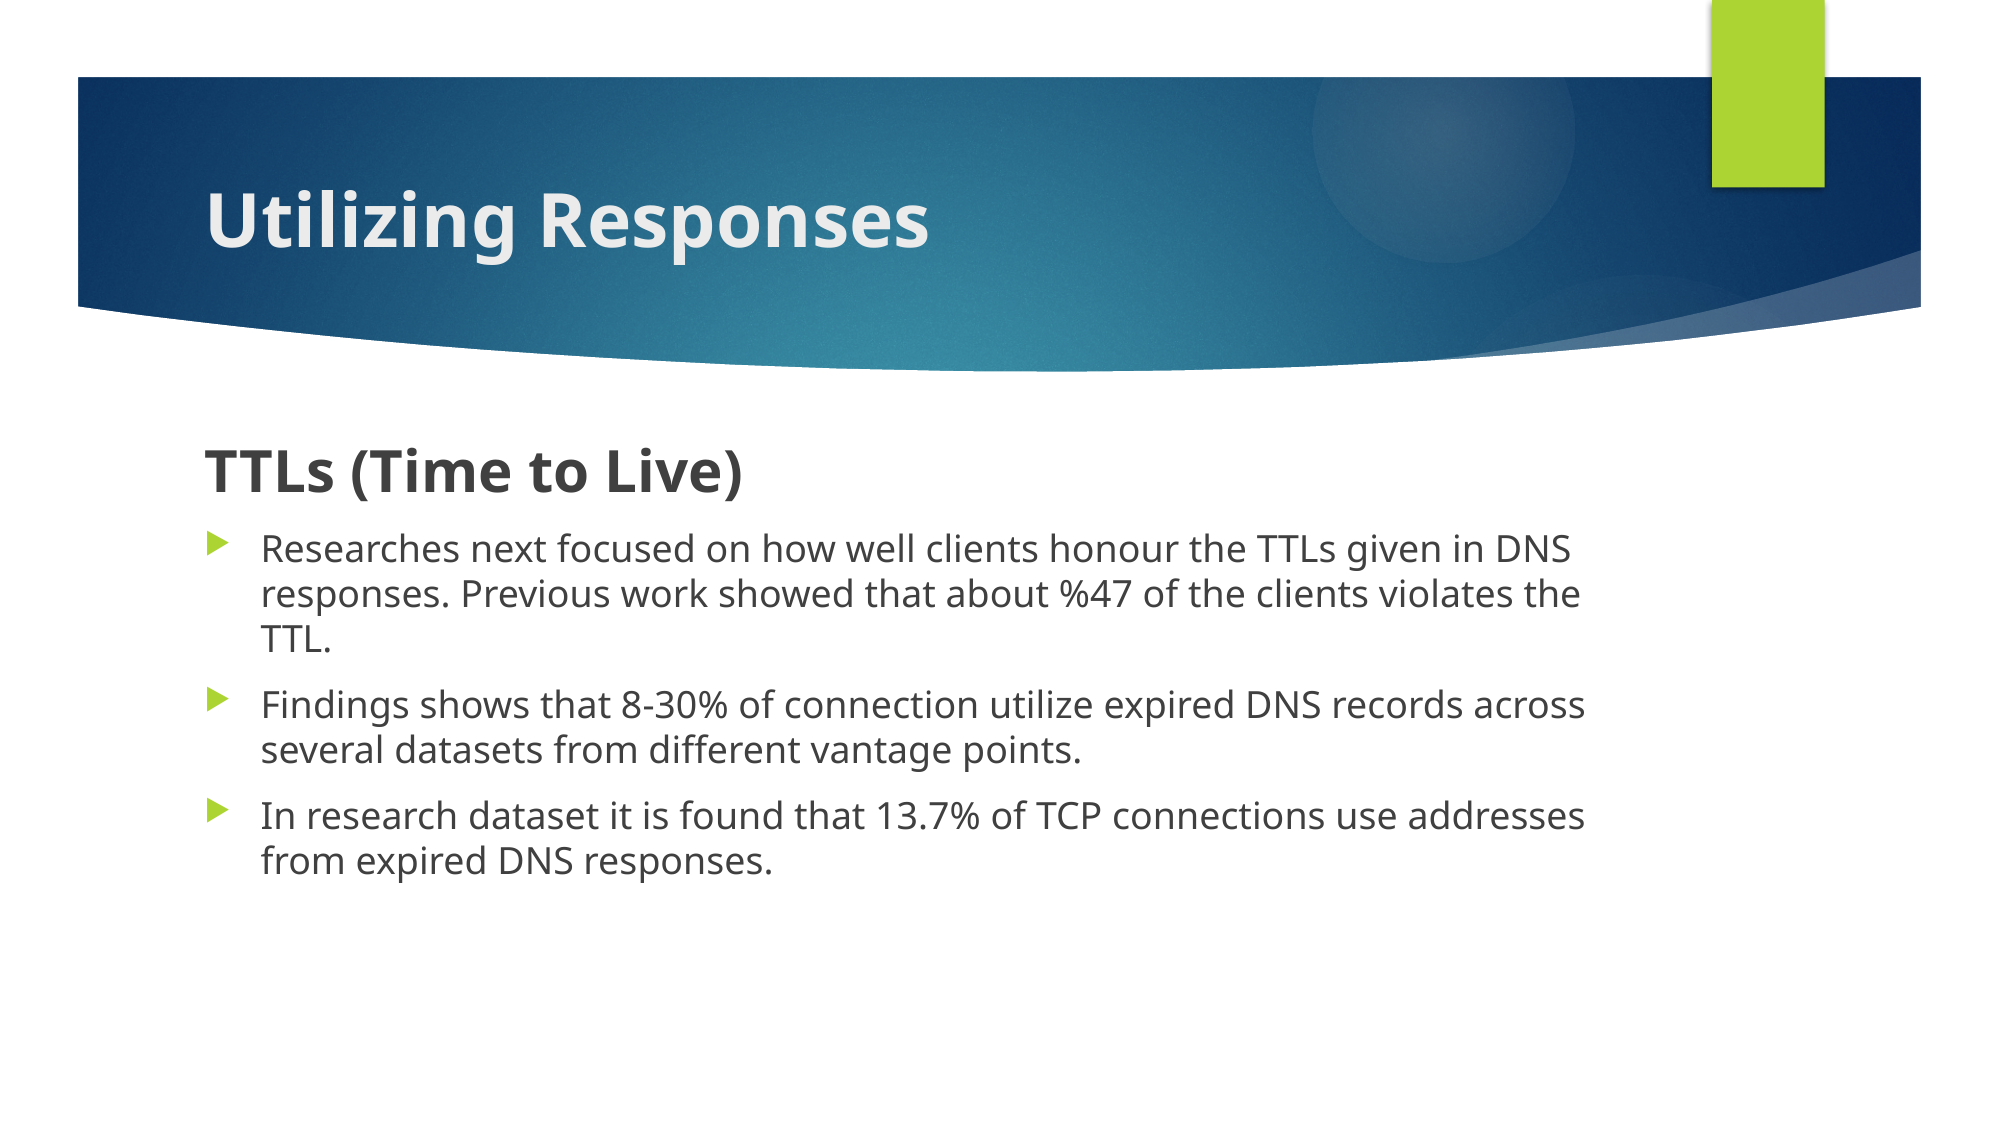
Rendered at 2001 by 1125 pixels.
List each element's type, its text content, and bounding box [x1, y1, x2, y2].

list TTLs (Time to Live) Researches next focused on how well clients honour the TTLs given in DNS responses. Previous work showed that about %47 of the clients violates the TTL. Findings shows that 8-30% of connection utilize expired DNS records across several datasets from different vantage points. In research dataset it is found that 13.7% of TCP connections use addresses from expired DNS responses. [189, 427, 1627, 988]
title Utilizing Responses [189, 159, 1627, 276]
